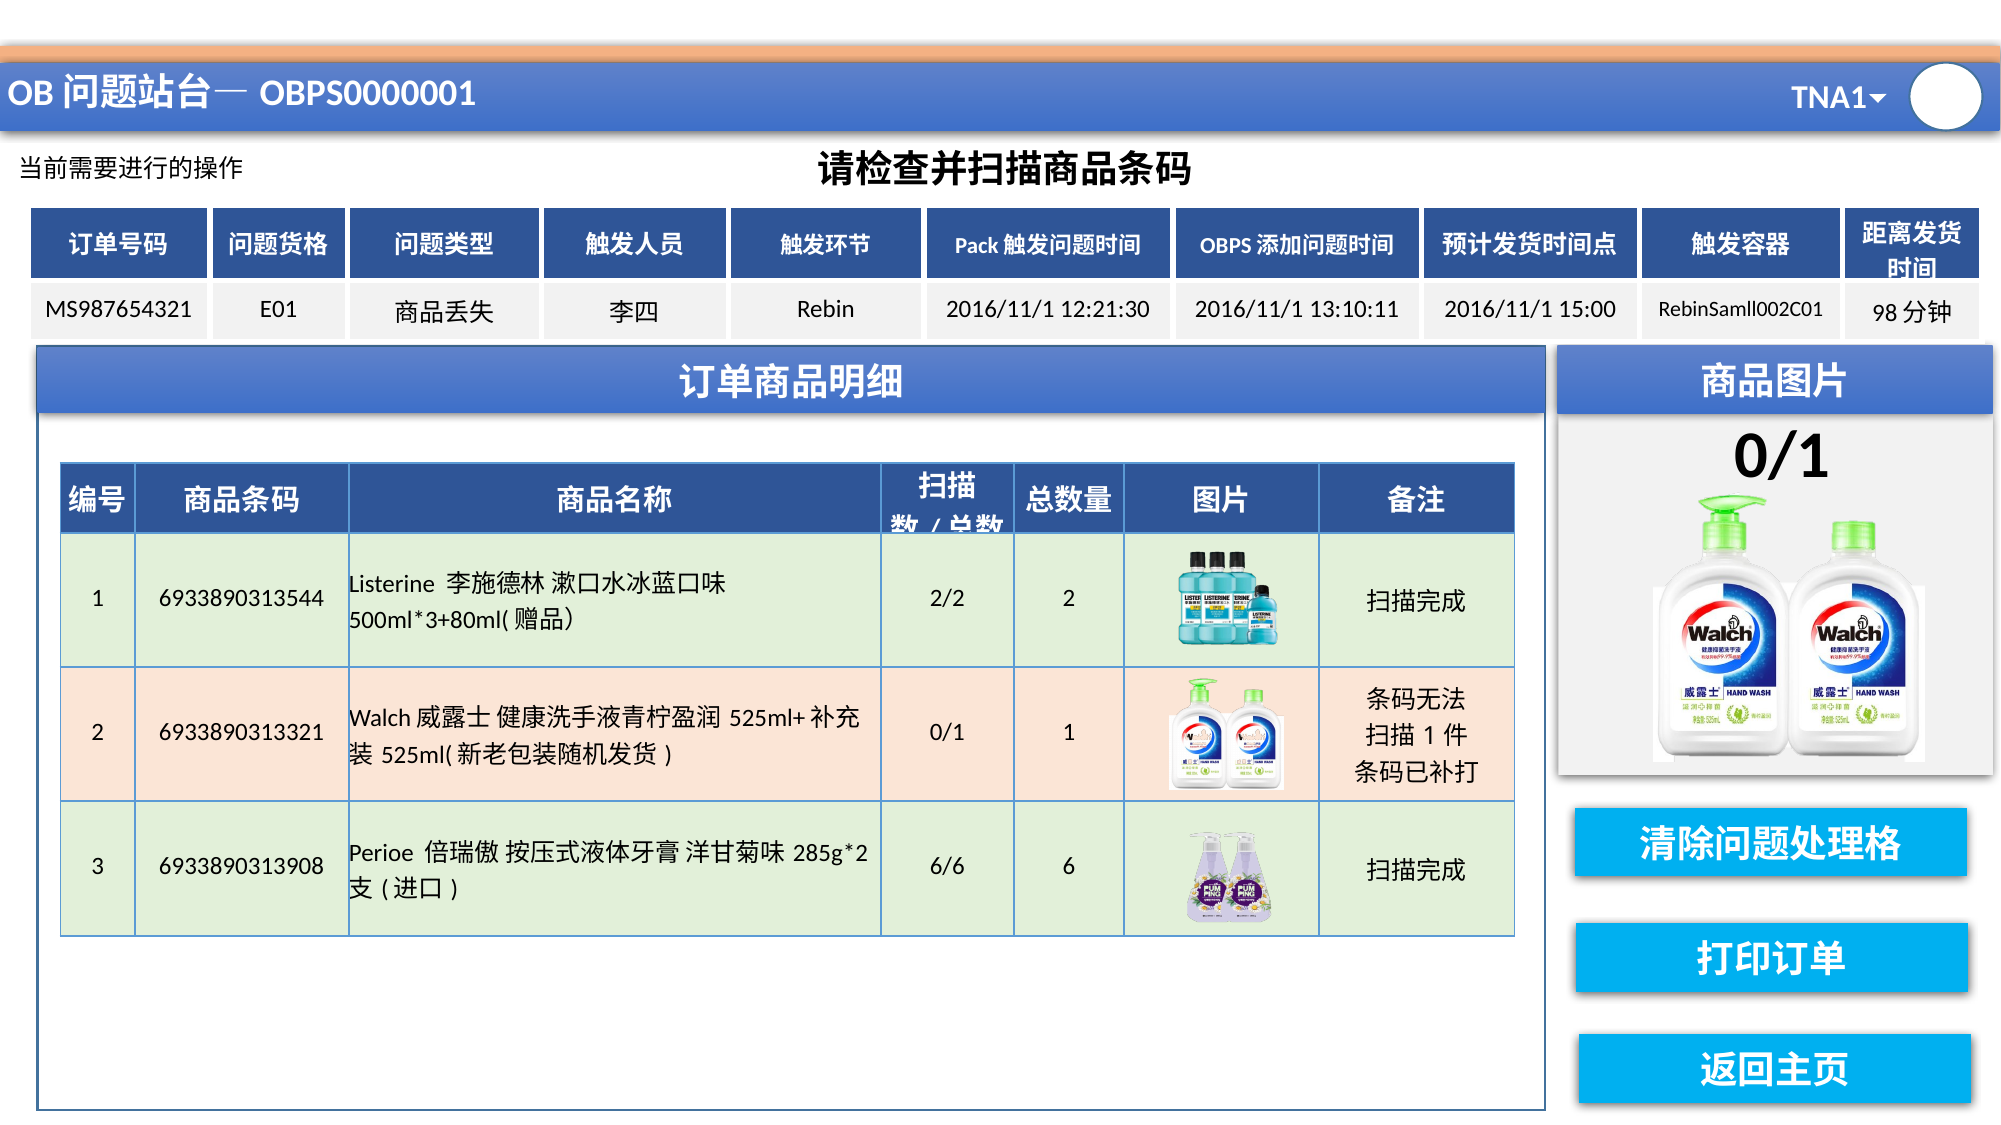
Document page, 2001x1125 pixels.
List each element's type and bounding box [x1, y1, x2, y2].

table_cell [350, 668, 880, 800]
table_cell [927, 283, 1170, 339]
table_header [927, 208, 1170, 278]
text_box [1576, 923, 1968, 992]
table_header [213, 208, 345, 278]
picture [1653, 483, 1925, 762]
table_header [31, 208, 207, 278]
table_header [61, 464, 134, 532]
table_header [731, 208, 921, 278]
table_cell [350, 283, 539, 339]
table_cell [1015, 534, 1123, 666]
table_cell [1125, 534, 1318, 666]
picture [1181, 826, 1273, 924]
table_cell [882, 668, 1013, 800]
table_cell [350, 802, 880, 935]
table_header [1424, 208, 1637, 278]
table_cell [1015, 802, 1123, 935]
table_cell [31, 283, 207, 339]
table_header [1125, 464, 1318, 532]
text_box [1575, 808, 1967, 876]
picture [1169, 669, 1284, 790]
table_cell [1125, 802, 1318, 935]
table_cell [1642, 283, 1840, 339]
table_cell [731, 283, 921, 339]
picture [1177, 545, 1279, 647]
table_cell [1845, 283, 1979, 339]
text_box [0, 60, 492, 121]
table_cell [61, 668, 134, 800]
table_cell [544, 283, 726, 339]
table_header [1176, 208, 1419, 278]
table_cell [1176, 283, 1419, 339]
table_header [544, 208, 726, 278]
table_cell [882, 802, 1013, 935]
table_header [350, 208, 539, 278]
table_cell [882, 534, 1013, 666]
table_cell [213, 283, 345, 339]
table_cell [350, 534, 880, 666]
table_header [1015, 464, 1123, 532]
table_cell [1125, 668, 1318, 800]
text_box [3, 136, 2000, 198]
table_header [882, 464, 1013, 532]
text_box [1579, 1034, 1971, 1103]
table_header [1642, 208, 1840, 278]
text_box [36, 345, 1546, 1111]
text_box [1557, 345, 1993, 776]
table_cell [1015, 668, 1123, 800]
table_header [136, 464, 348, 532]
table_cell [136, 802, 348, 935]
table_cell [1424, 283, 1637, 339]
table_cell [61, 802, 134, 935]
table_cell [136, 668, 348, 800]
table_cell [61, 534, 134, 666]
table_header [1320, 464, 1514, 532]
table_cell [1320, 668, 1514, 800]
table_cell [1320, 802, 1514, 935]
table_header [1845, 208, 1979, 278]
table_cell [136, 534, 348, 666]
table_header [350, 464, 880, 532]
table_cell [1320, 534, 1514, 666]
